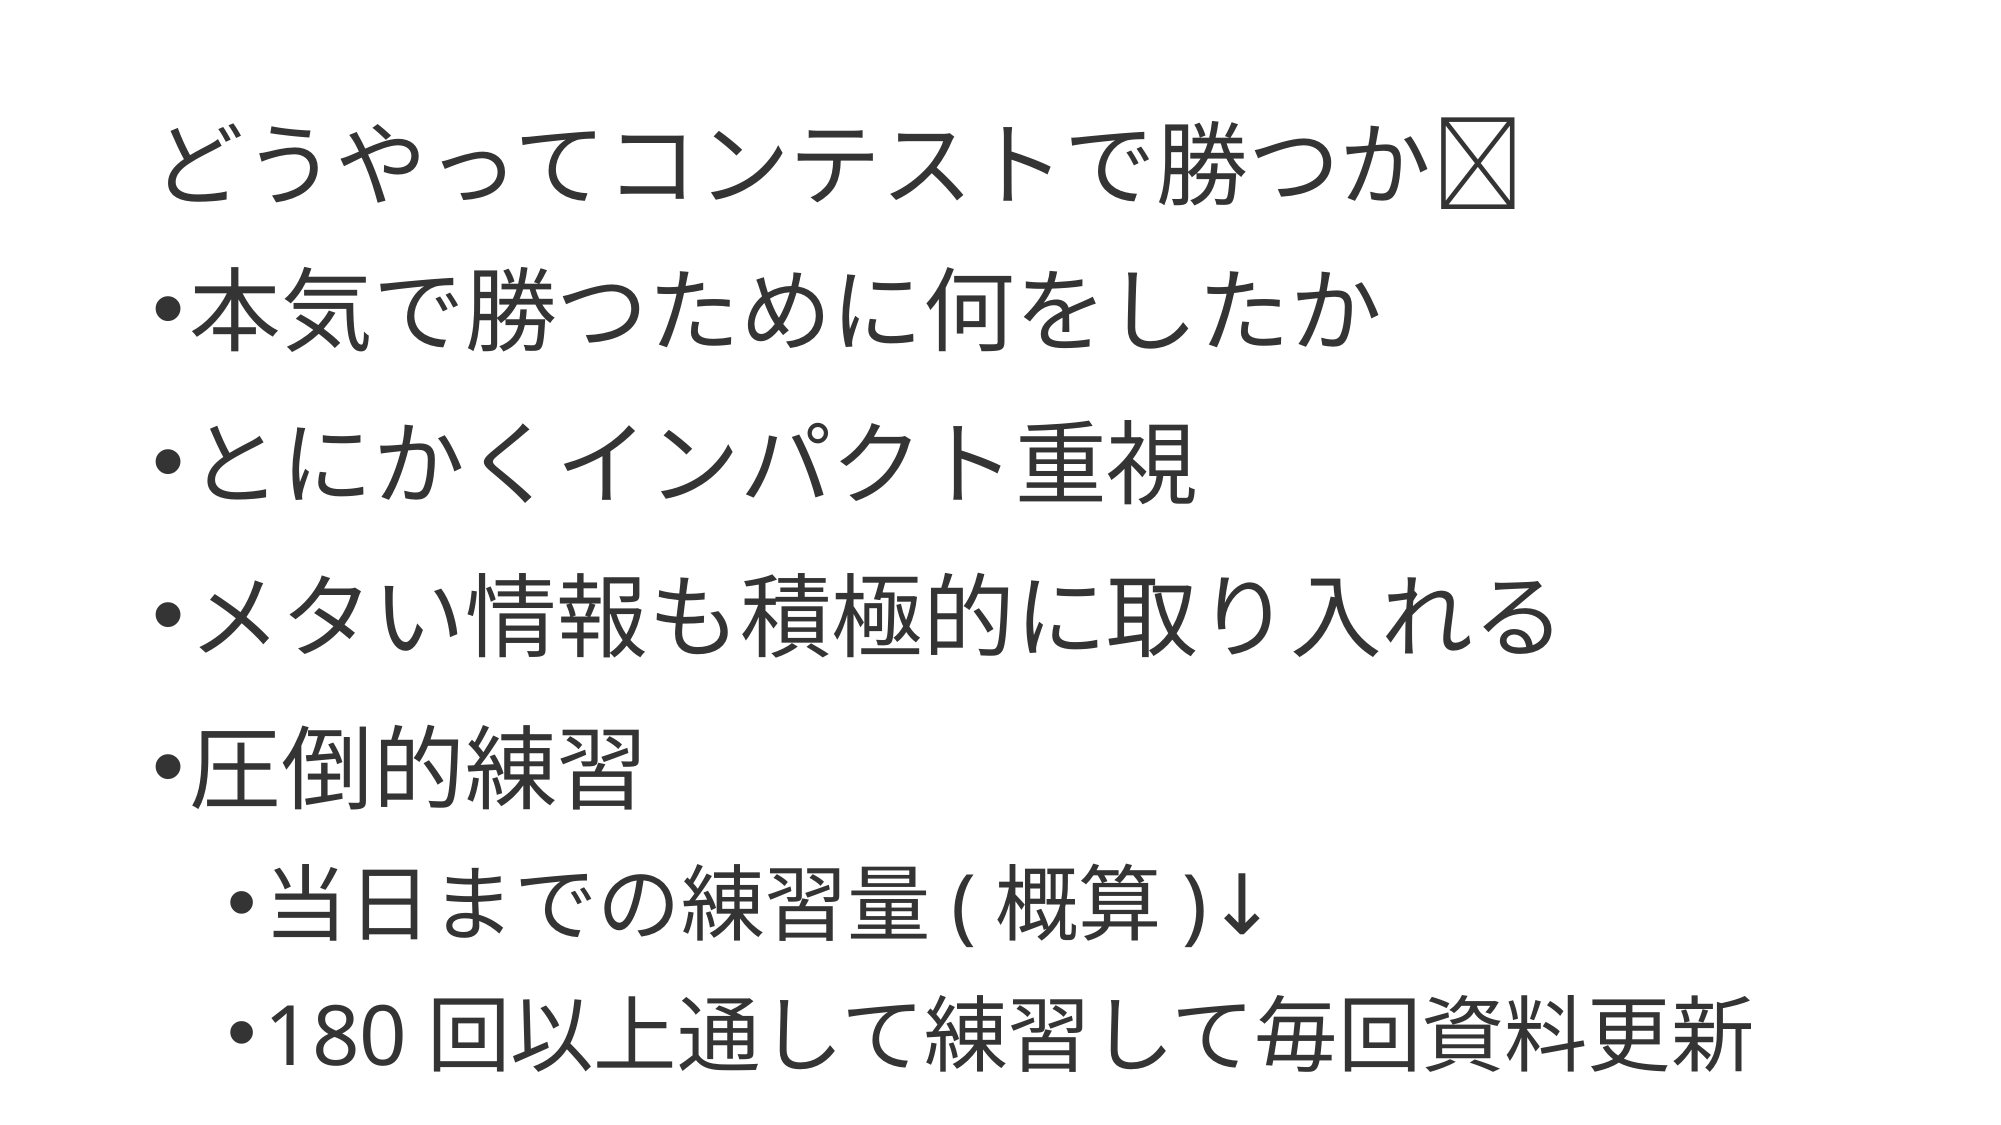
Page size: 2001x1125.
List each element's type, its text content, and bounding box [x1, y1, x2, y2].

list 本気で勝つために何をしたか とにかくインパクト重視 メタい情報も積極的に取り入れる 圧倒的練習 当日までの練習量(概算)↓ 180回以上通して練習して毎回資料更新 [137, 299, 1863, 1014]
title どうやってコンテストで勝つか👊 [137, 59, 1863, 278]
